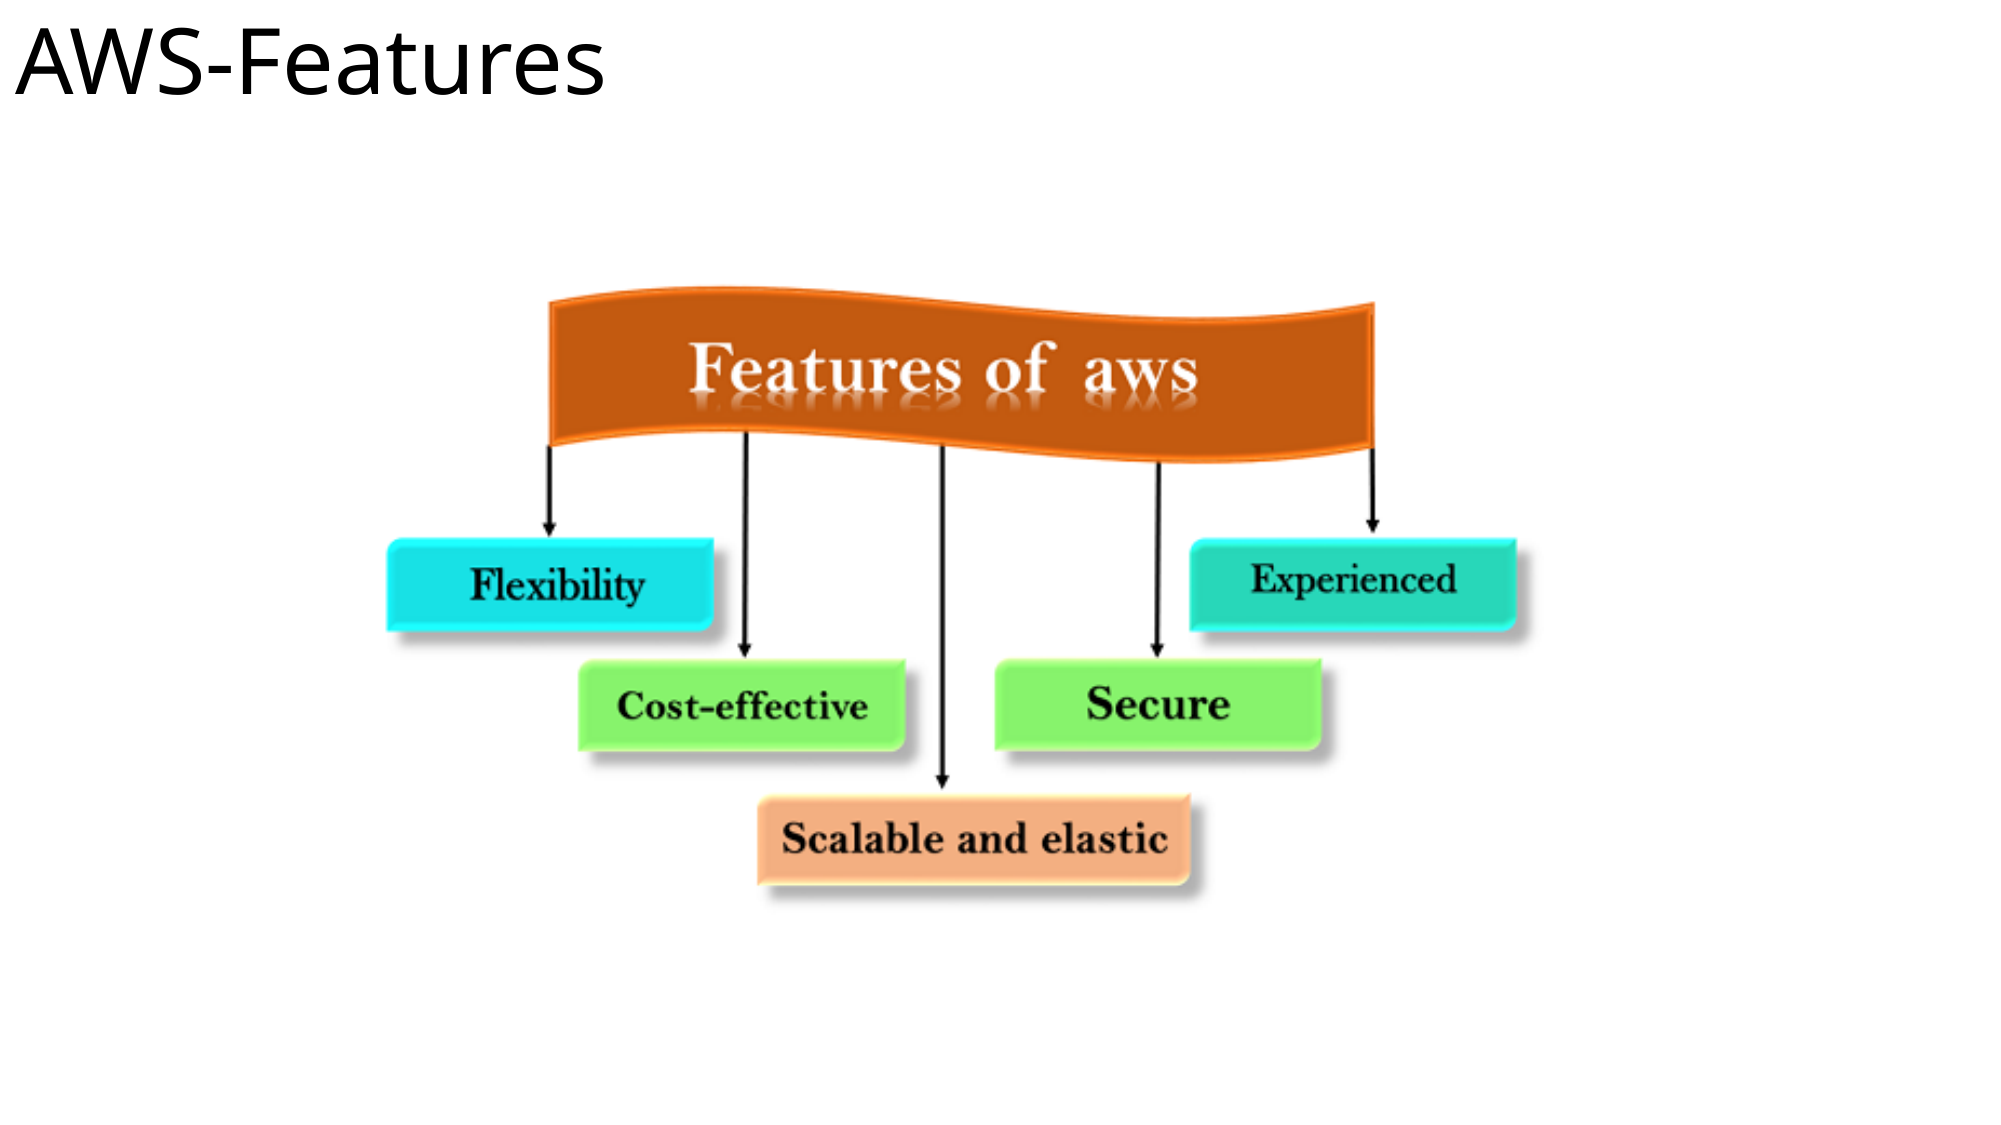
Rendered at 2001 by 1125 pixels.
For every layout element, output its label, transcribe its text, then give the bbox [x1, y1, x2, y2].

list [369, 259, 1544, 925]
title AWS-Features [0, 0, 2000, 130]
